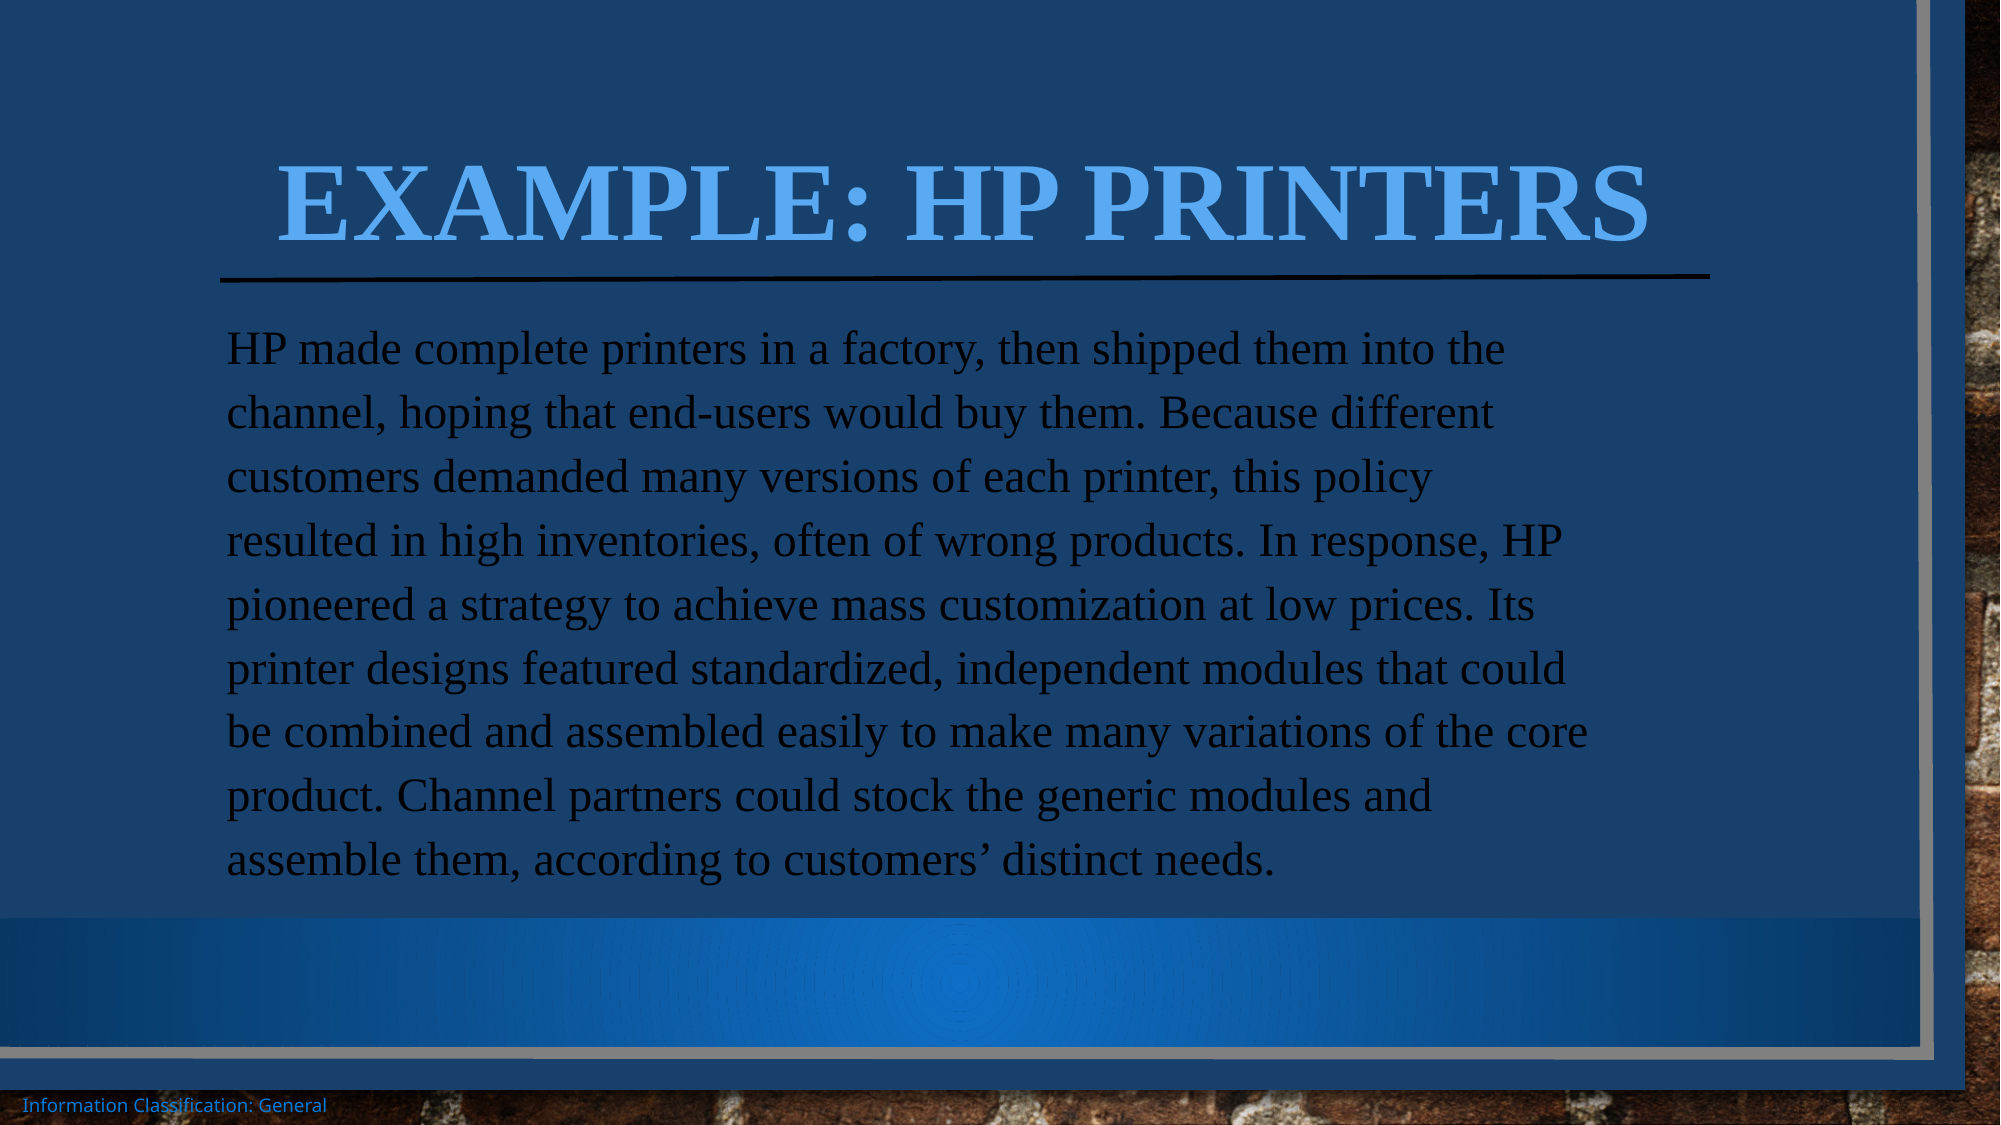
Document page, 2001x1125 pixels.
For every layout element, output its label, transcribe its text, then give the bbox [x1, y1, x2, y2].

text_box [220, 276, 1711, 281]
list HP made complete printers in a factory, then shipped them into the channel, hoping that end-users would buy them. Because different customers demanded many versions of each printer, this policy resulted in high inventories, often of wrong products. In response, HP pioneered a strategy to achieve mass customization at low prices. Its printer designs featured standardized, independent modules that could be combined and assembled easily to make many variations of the core product. Channel partners could stock the generic modules and assemble them, according to customers’ distinct needs. [133, 280, 1612, 918]
title Example: HP Printers [112, 112, 1818, 302]
picture [0, 0, 2000, 1125]
